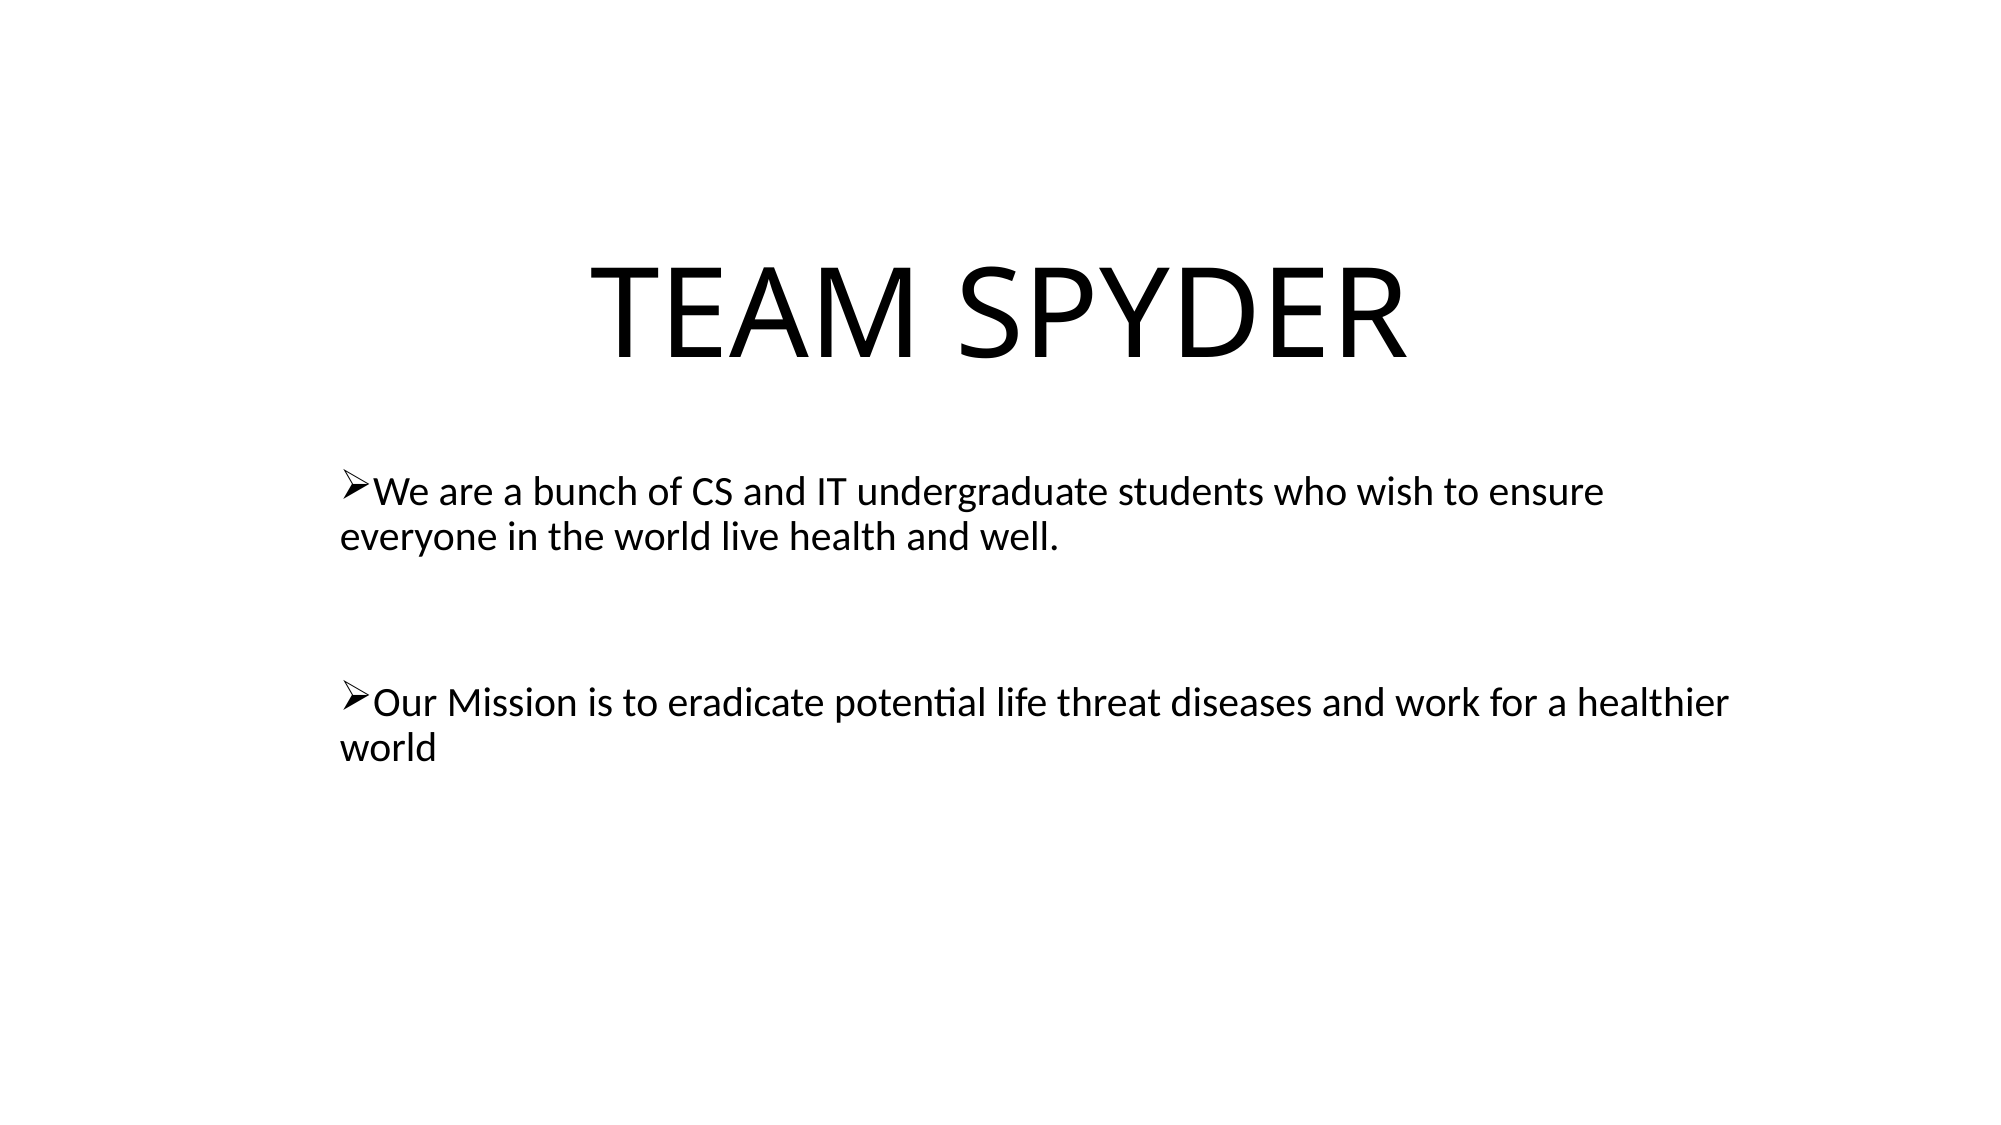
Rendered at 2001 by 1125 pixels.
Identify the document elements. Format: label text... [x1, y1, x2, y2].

subtitle We are a bunch of CS and IT undergraduate students who wish to ensure everyone in the world live health and well. Our Mission is to eradicate potential life threat diseases and work for a healthier world [249, 461, 1750, 998]
title TEAM SPYDER [249, 184, 1750, 393]
